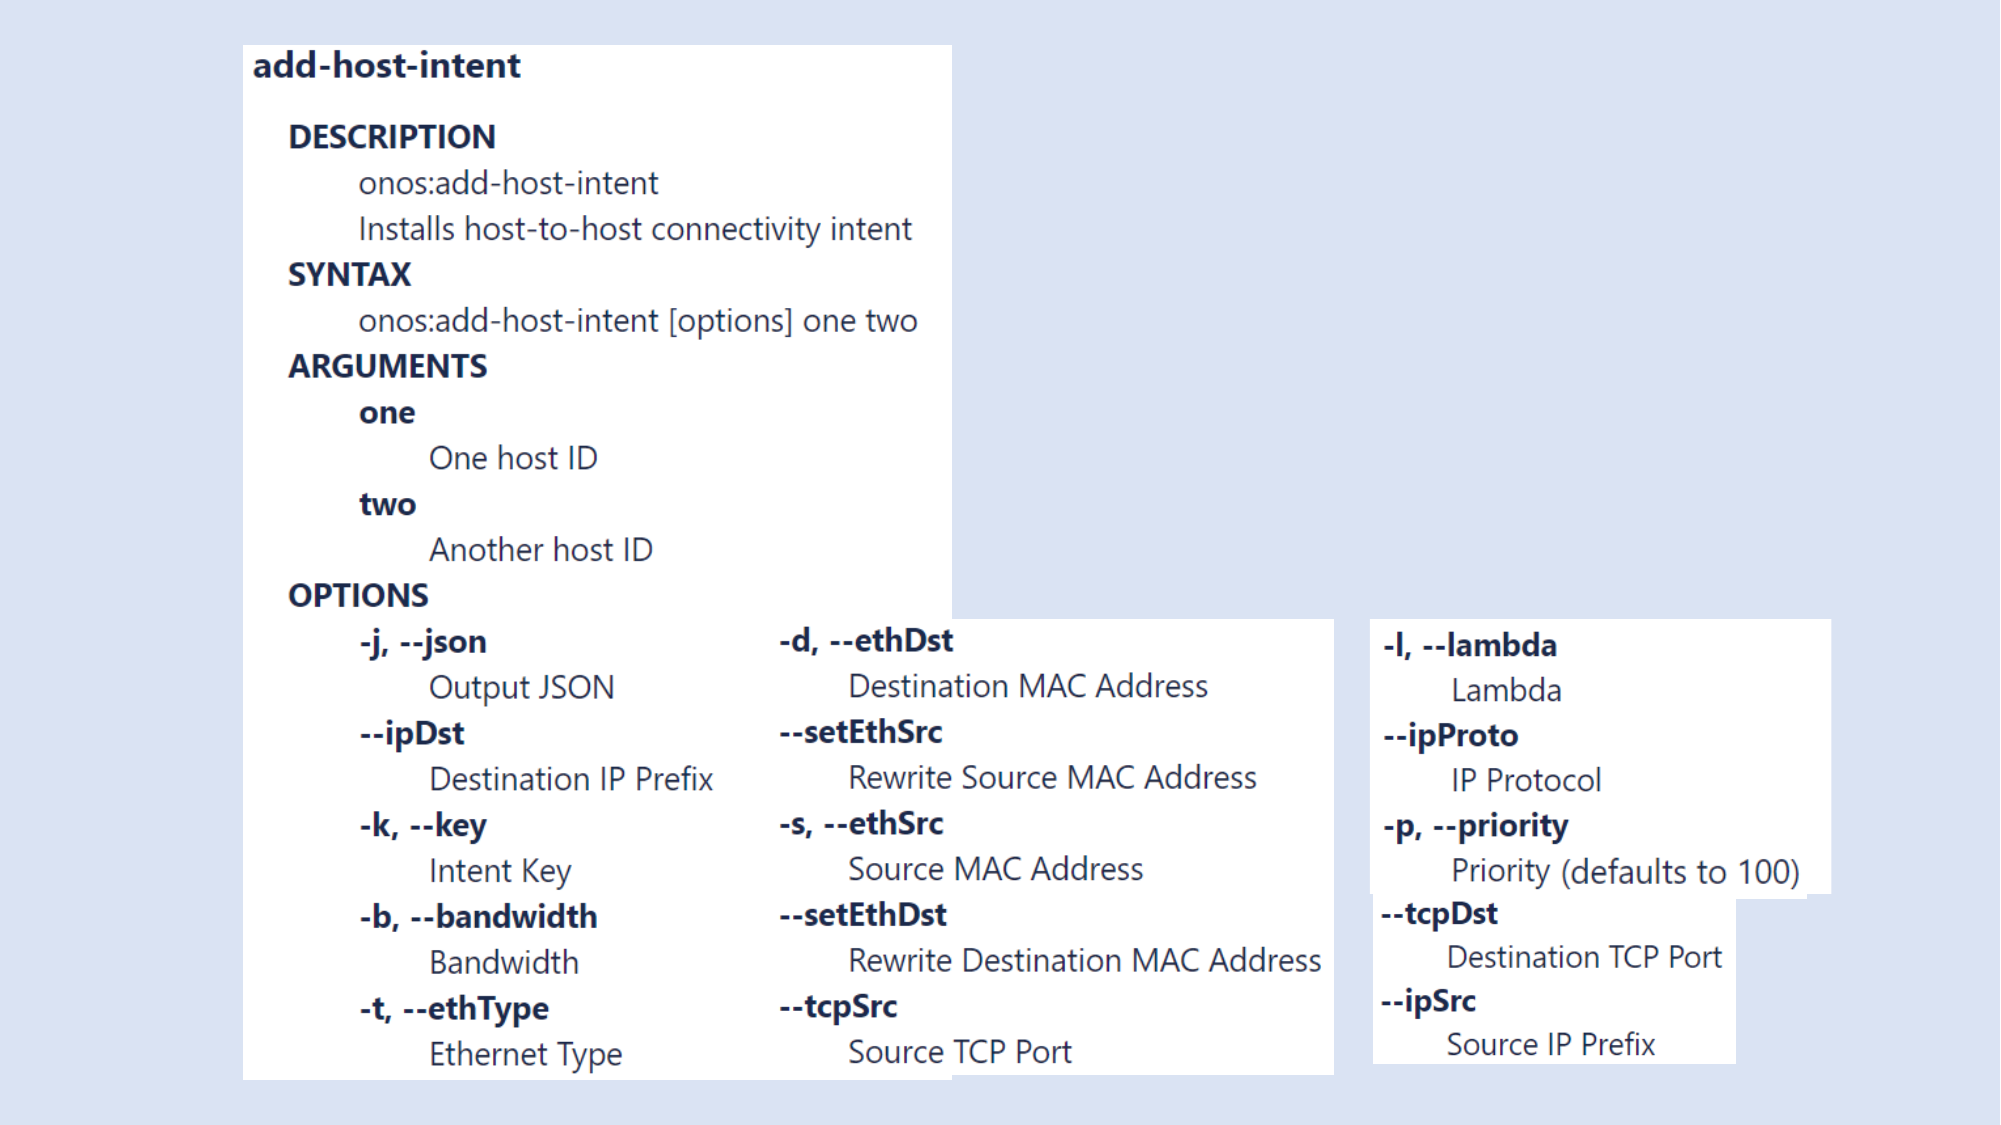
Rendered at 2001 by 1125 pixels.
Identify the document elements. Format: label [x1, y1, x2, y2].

picture [243, 45, 1334, 1080]
picture [1369, 619, 1832, 1064]
